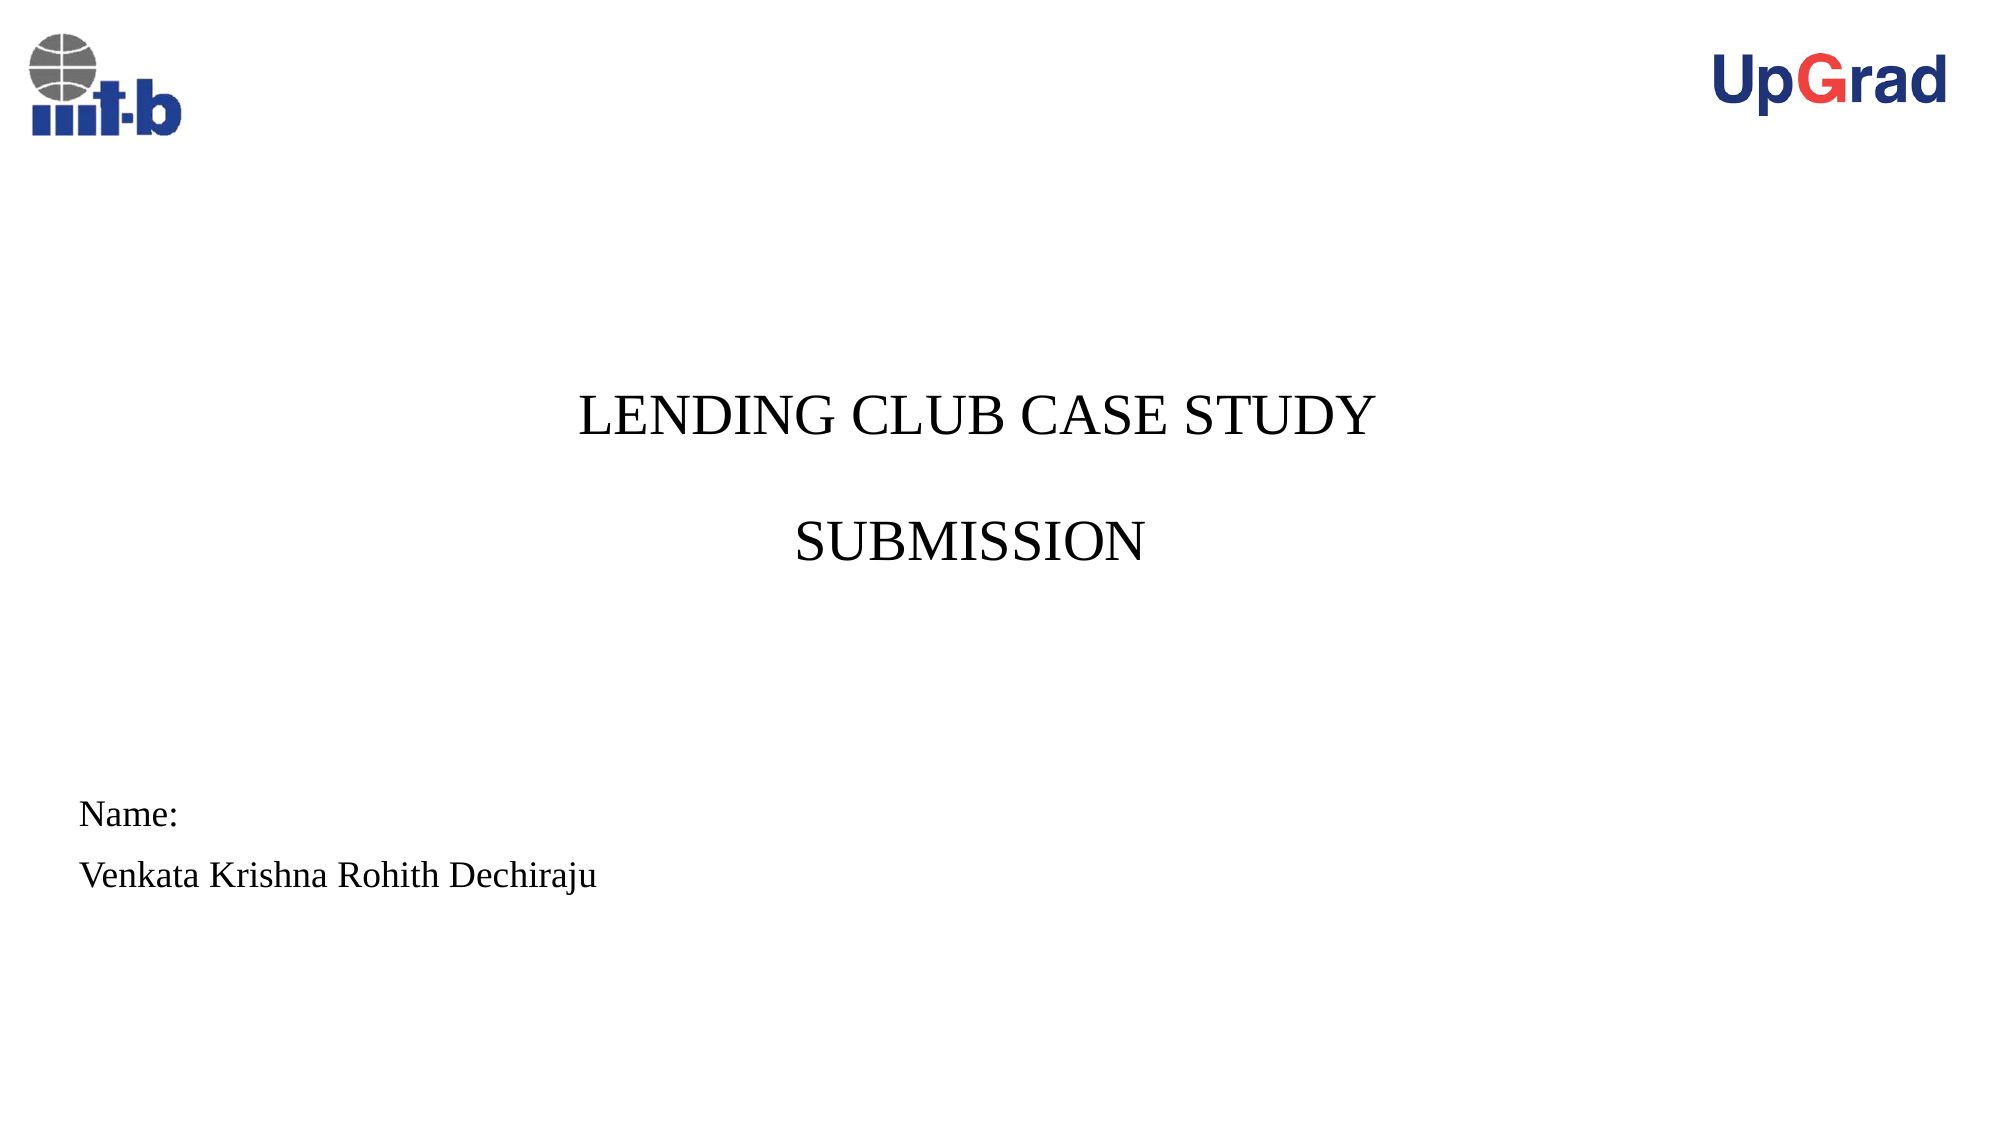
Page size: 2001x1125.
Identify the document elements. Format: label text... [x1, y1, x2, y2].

subtitle Name: Venkata Krishna Rohith Dechiraju [63, 786, 1071, 1038]
picture [1714, 53, 1952, 116]
title LENDING CLUB CASE STUDY SUBMISSION [228, 56, 1729, 581]
picture [0, 29, 208, 163]
